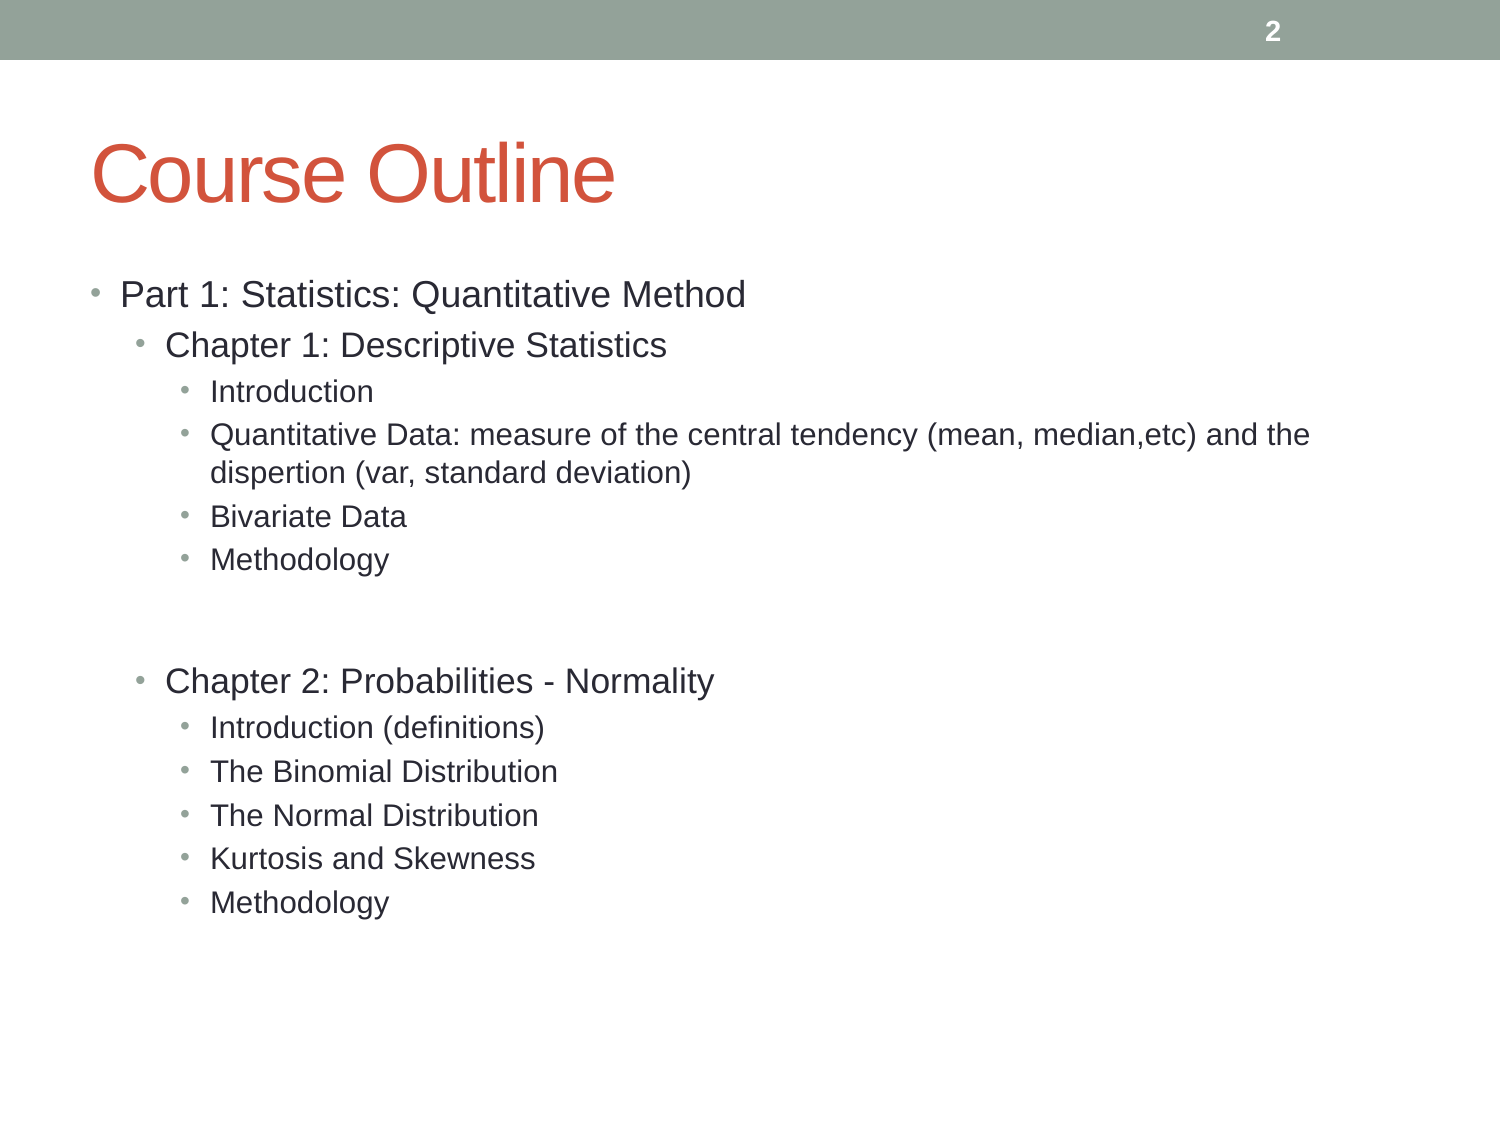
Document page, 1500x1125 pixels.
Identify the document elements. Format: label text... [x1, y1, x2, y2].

slide_number 2 [1250, 3, 1425, 57]
title Course Outline [75, 87, 1425, 250]
list Part 1: Statistics: Quantitative Method Chapter 1: Descriptive Statistics Introduction Quantitative Data: measure of the central tendency (mean, median,etc) and the dispertion (var, standard deviation) Bivariate Data Methodology Chapter 2: Probabilities - Normality Introduction (definitions) The Binomial Distribution The Normal Distribution Kurtosis and Skewness Methodology [75, 262, 1425, 1063]
